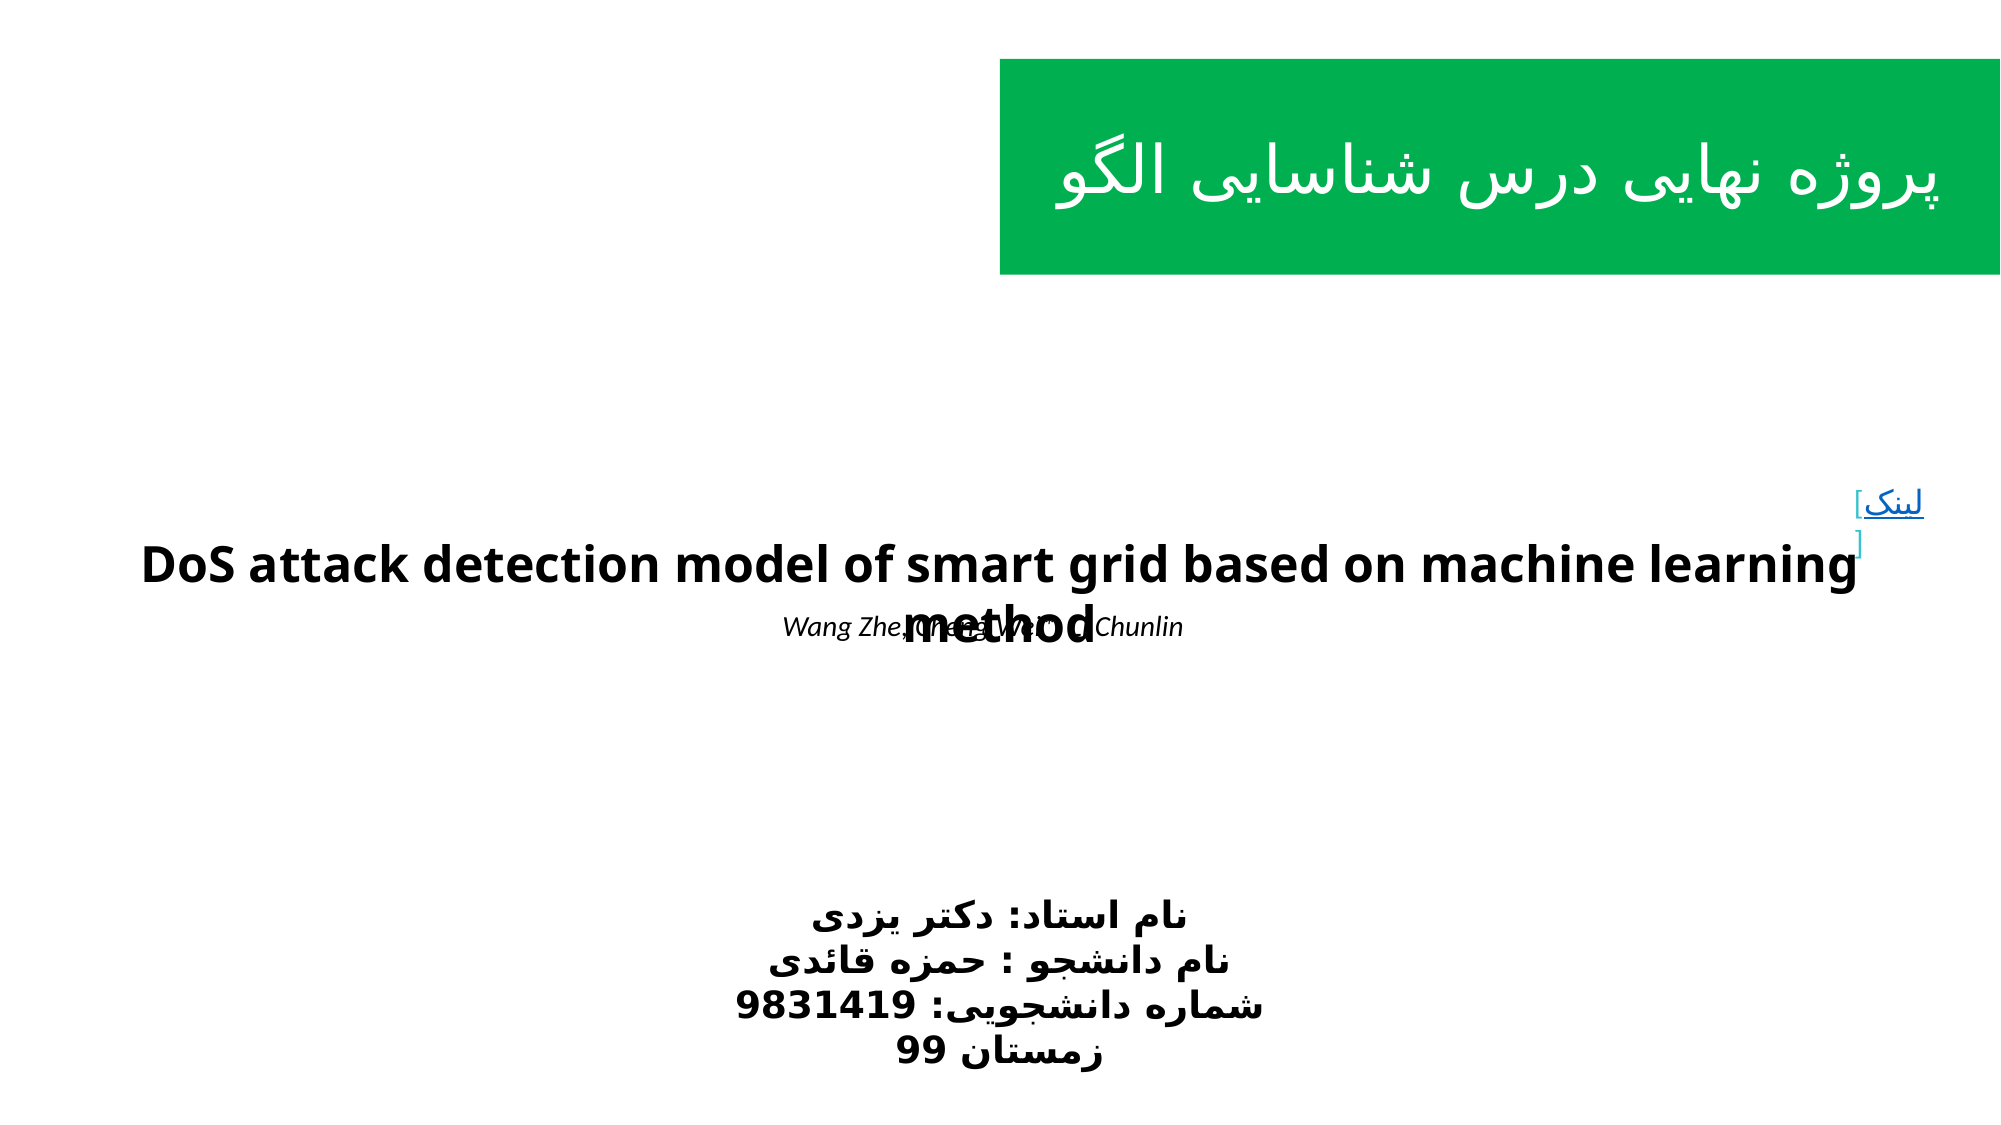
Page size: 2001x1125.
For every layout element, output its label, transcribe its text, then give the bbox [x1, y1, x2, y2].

text_box DoS attack detection model of smart grid based on machine learning method [107, 524, 1893, 660]
text_box Wang Zhe, Cheng Wei*, Li Chunlin [767, 600, 1233, 650]
text_box پروژه نهایی درس شناسایی الگو [999, 58, 2000, 276]
text_box نام استاد: دکتر یزدی نام دانشجو : حمزه قائدی شماره دانشجویی: 9831419 زمستان 99 [691, 883, 1309, 1079]
text_box [لینک] [1838, 474, 1947, 569]
